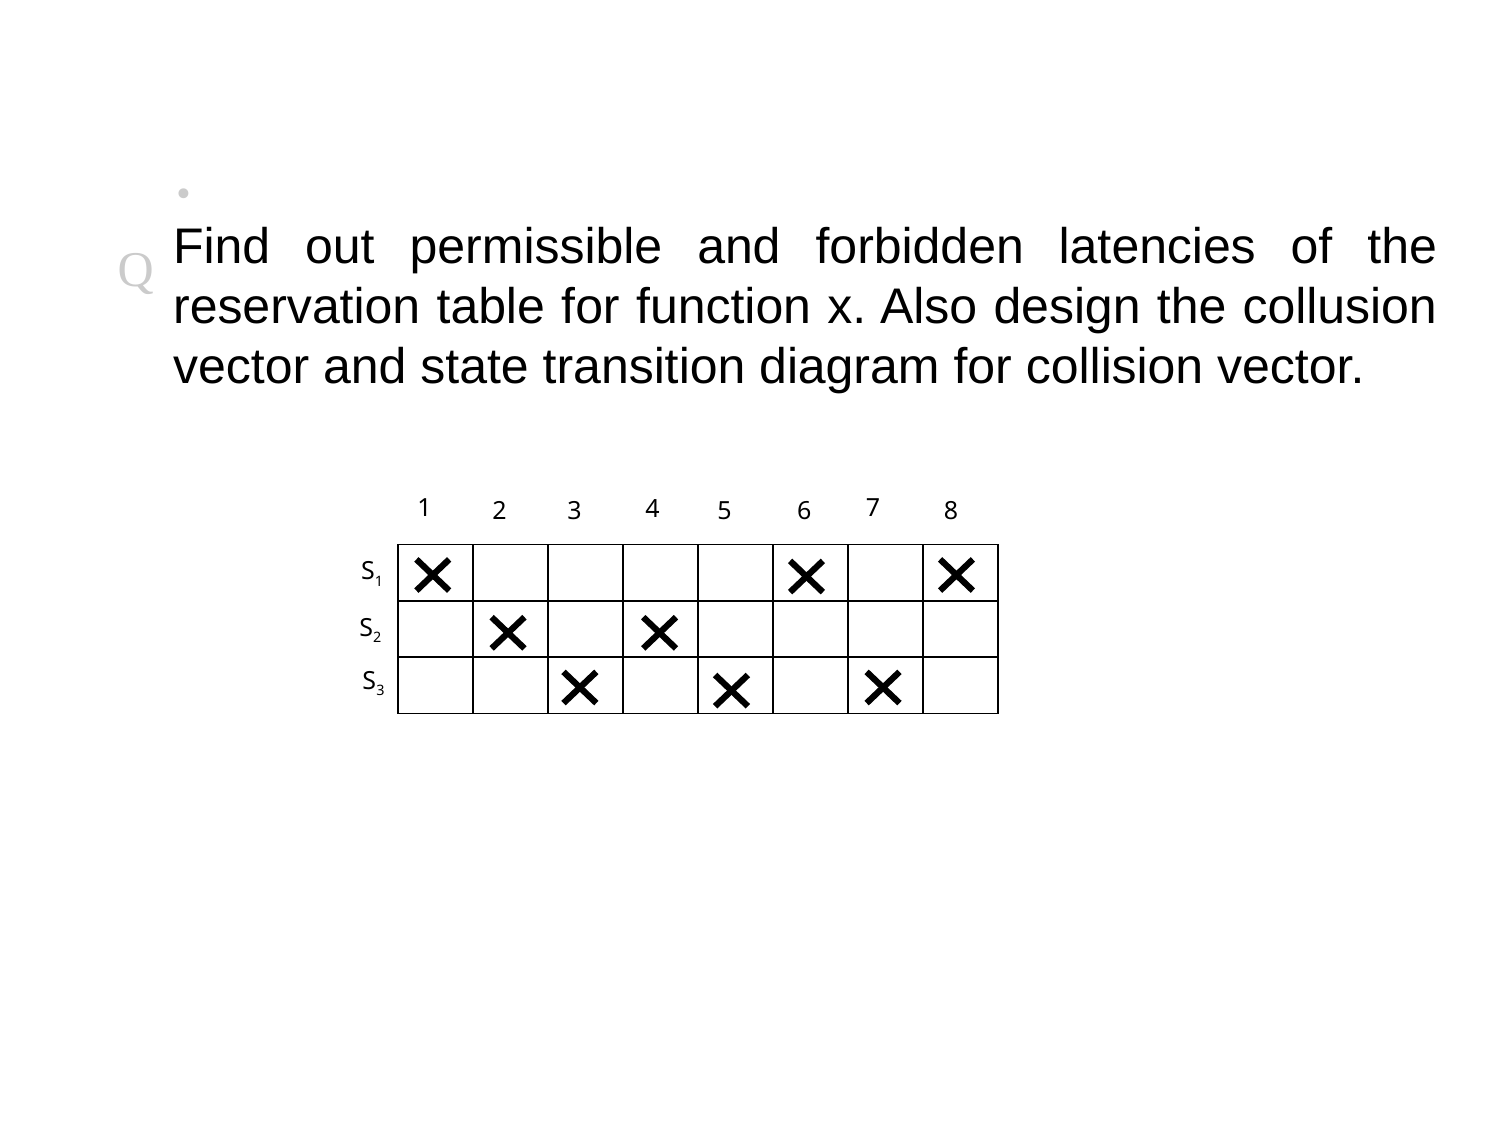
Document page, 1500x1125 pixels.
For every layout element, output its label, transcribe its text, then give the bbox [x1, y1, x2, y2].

text_box Q [102, 229, 169, 305]
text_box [344, 483, 999, 714]
text_box . Find out permissible and forbidden latencies of the reservation table for function x. Also design the collusion vector and state transition diagram for collision vector. [158, 106, 1453, 402]
